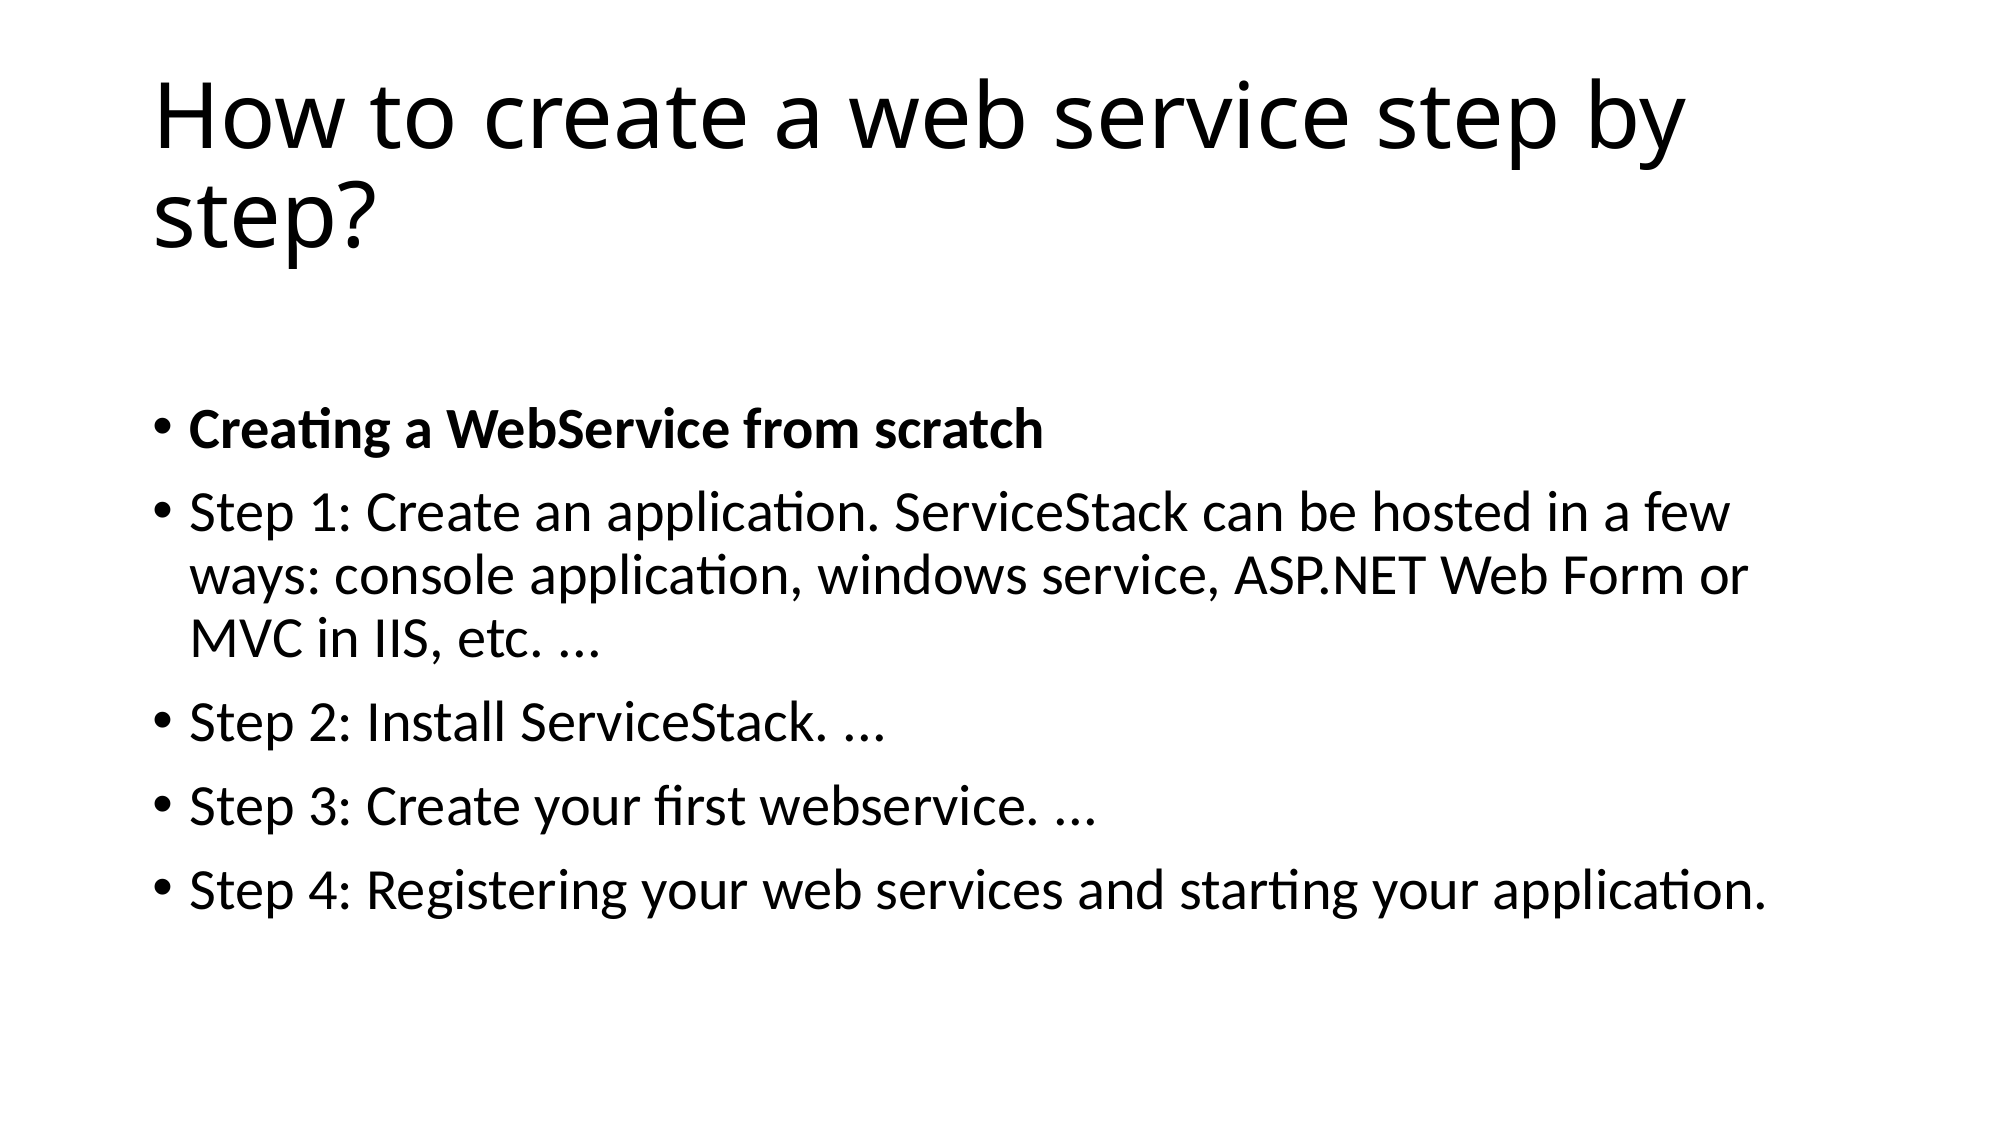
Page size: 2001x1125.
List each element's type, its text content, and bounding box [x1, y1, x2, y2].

title How to create a web service step by step? [137, 59, 1863, 278]
list Creating a WebService from scratch Step 1: Create an application. ServiceStack can be hosted in a few ways: console application, windows service, ASP.NET Web Form or MVC in IIS, etc. ... Step 2: Install ServiceStack. ... Step 3: Create your first webservice. ... Step 4: Registering your web services and starting your application. [137, 299, 1863, 1014]
